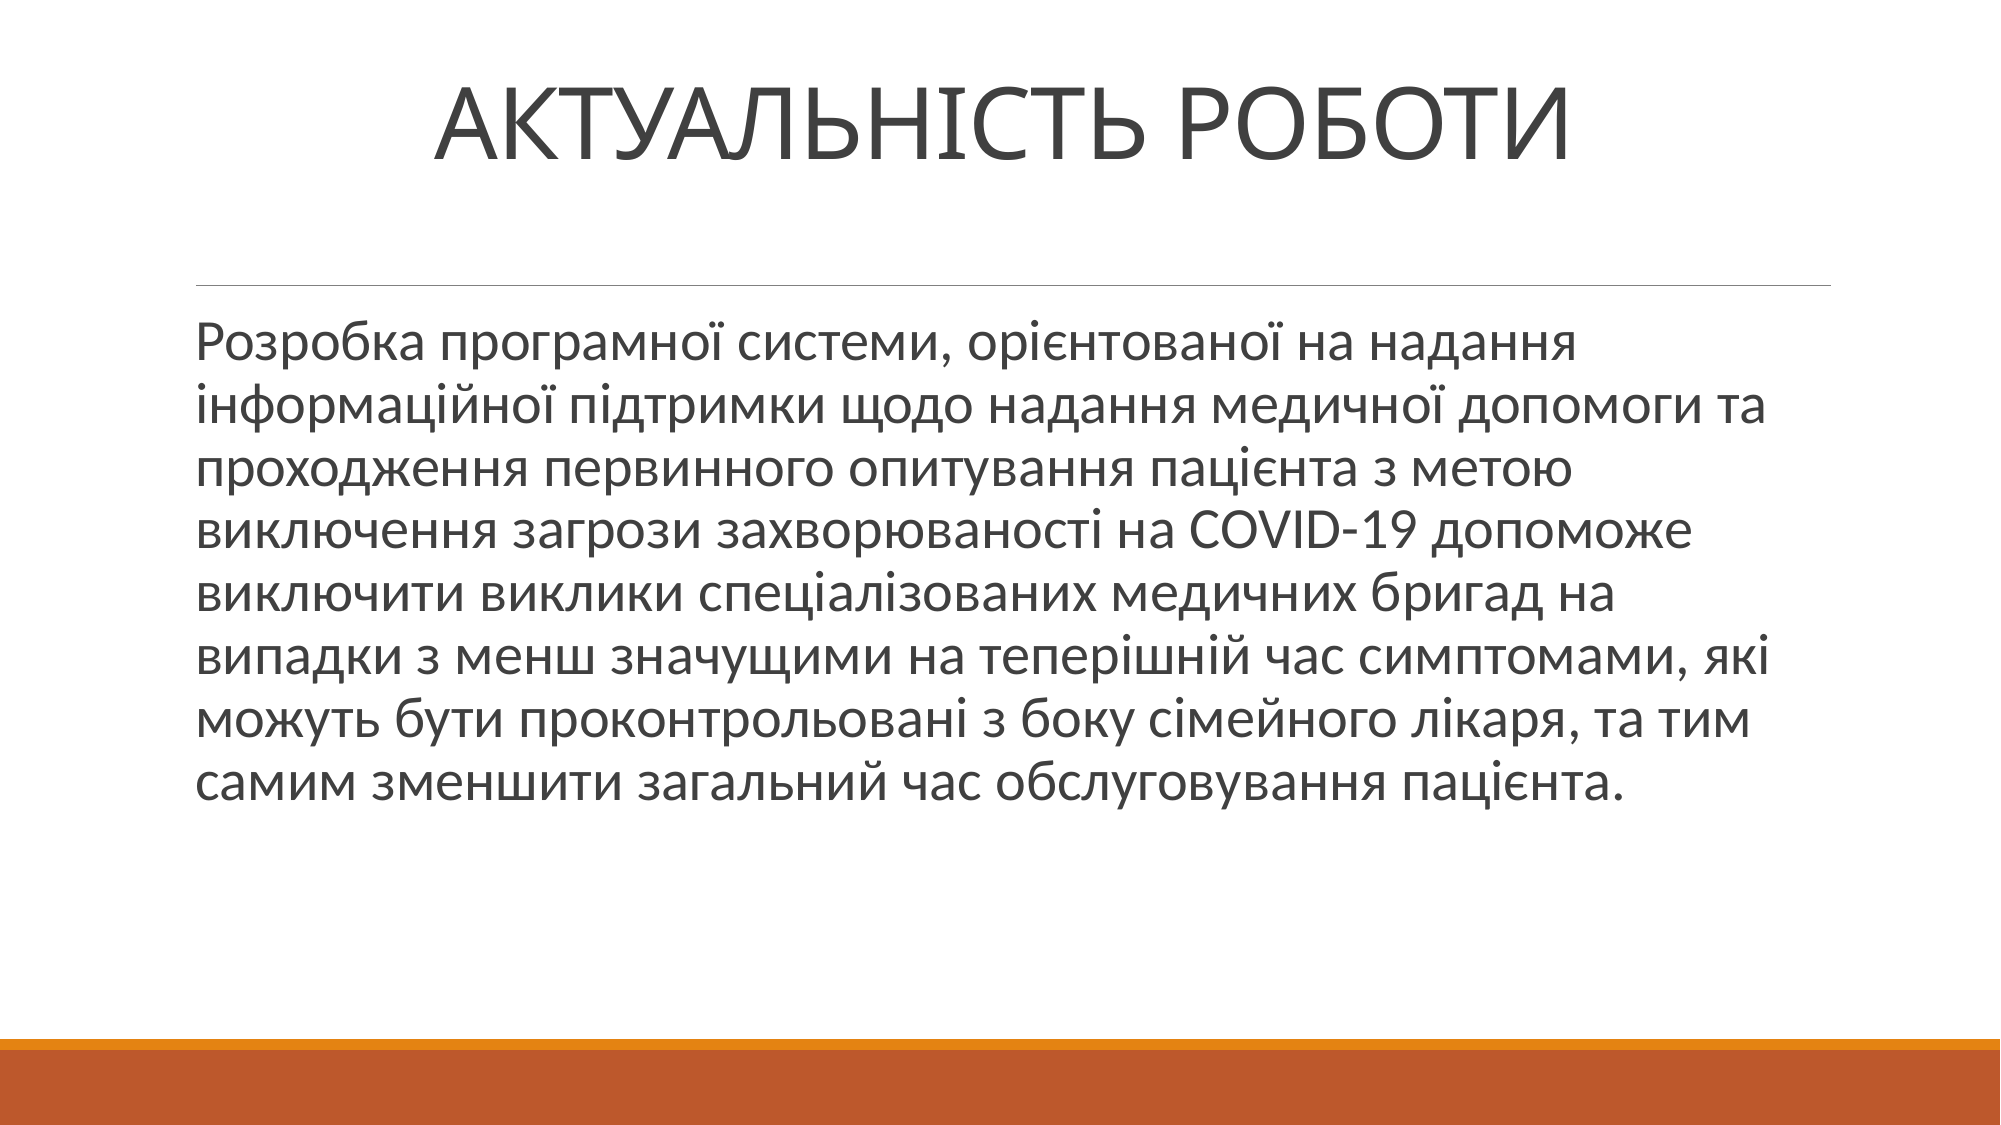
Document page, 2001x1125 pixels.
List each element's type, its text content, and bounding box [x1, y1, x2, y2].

list Розробка програмної системи, орієнтованої на надання інформаційної підтримки щодо надання медичної допомоги та проходження первинного опитування пацієнта з метою виключення загрози захворюваності на COVID-19 допоможе виключити виклики спеціалізованих медичних бригад на випадки з менш значущими на теперішній час симптомами, які можуть бути проконтрольовані з боку сімейного лікаря, та тим самим зменшити загальний час обслуговування пацієнта. [180, 302, 1830, 963]
title АКТУАЛЬНІСТЬ РОБОТИ [180, 47, 1830, 188]
